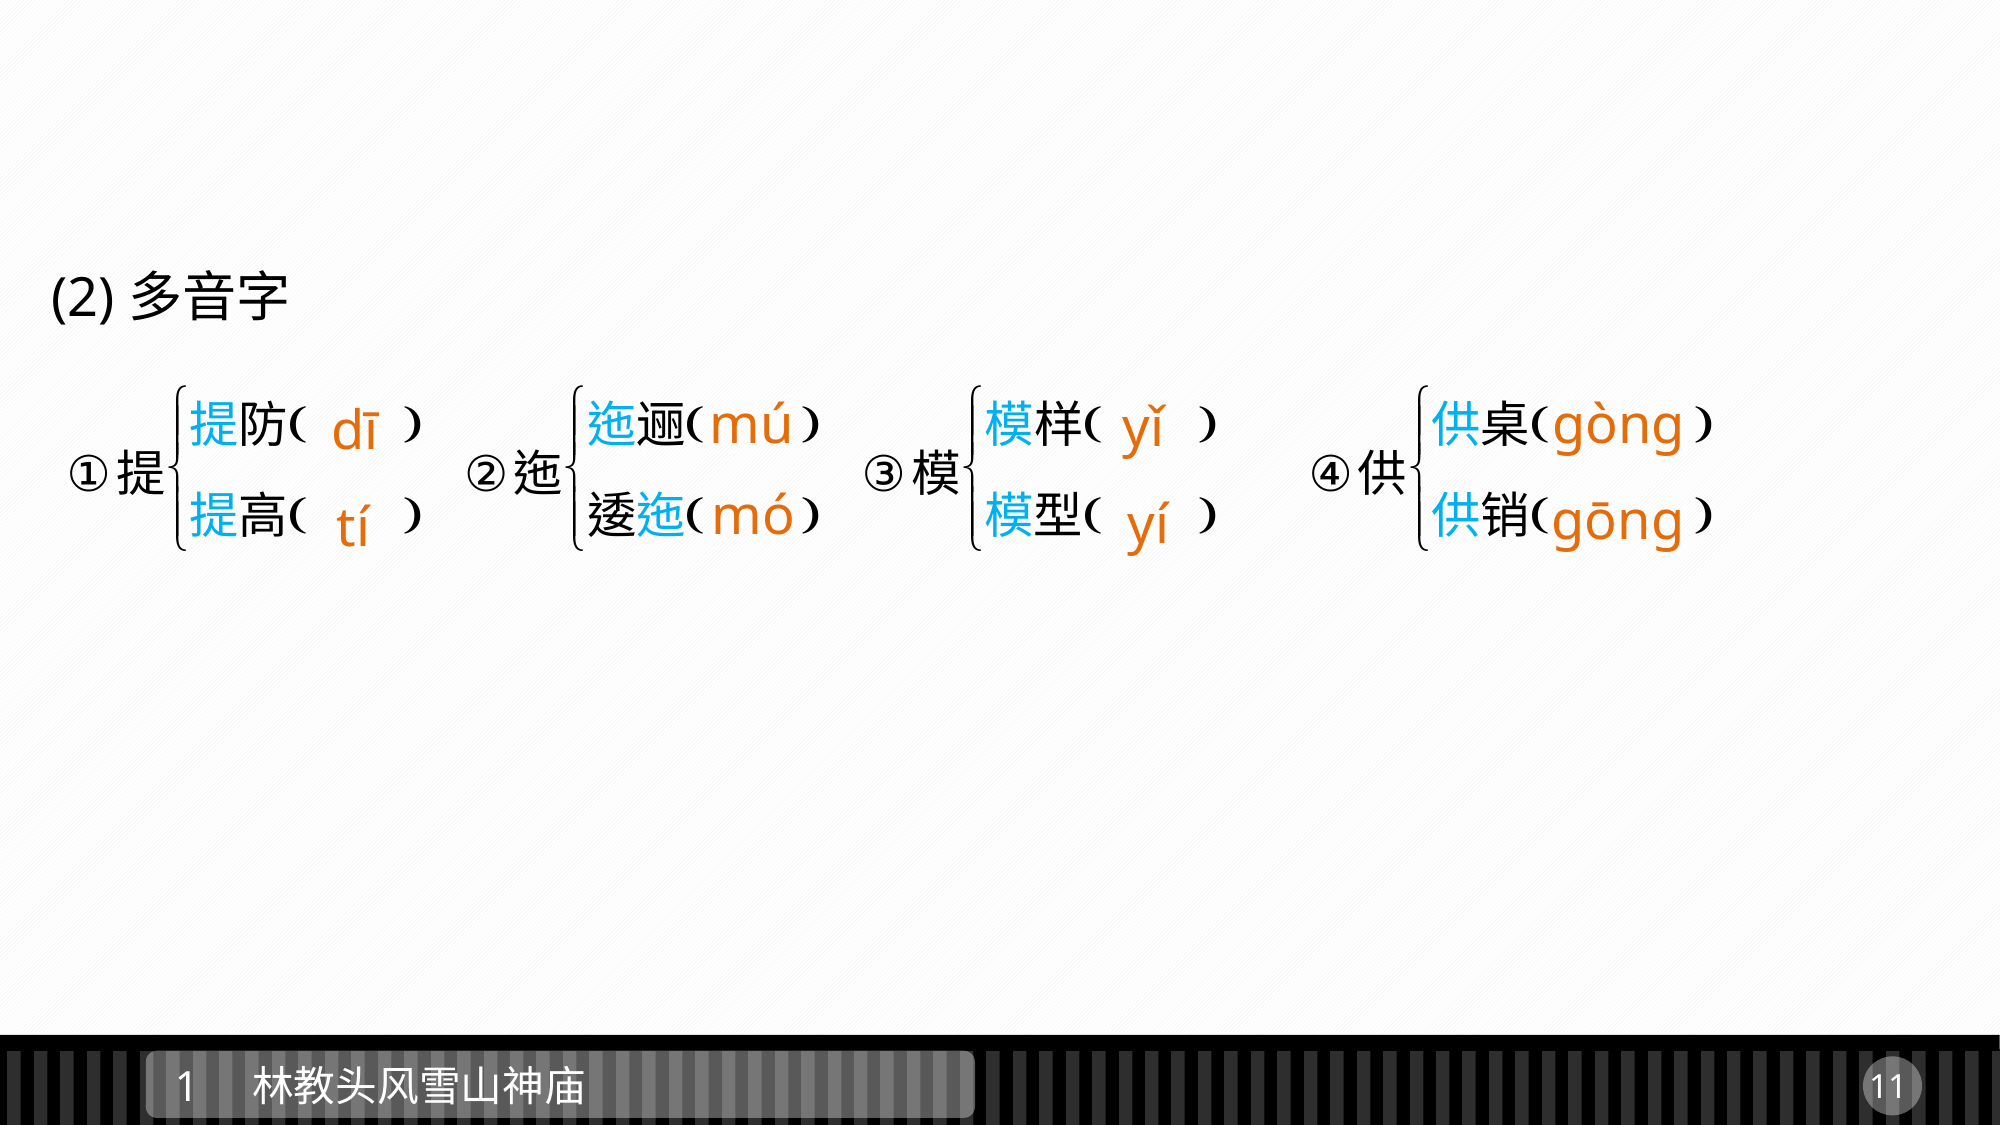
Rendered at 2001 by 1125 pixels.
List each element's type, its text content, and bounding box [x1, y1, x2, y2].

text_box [66, 370, 1880, 669]
text_box (2)多音字 [36, 222, 1455, 335]
